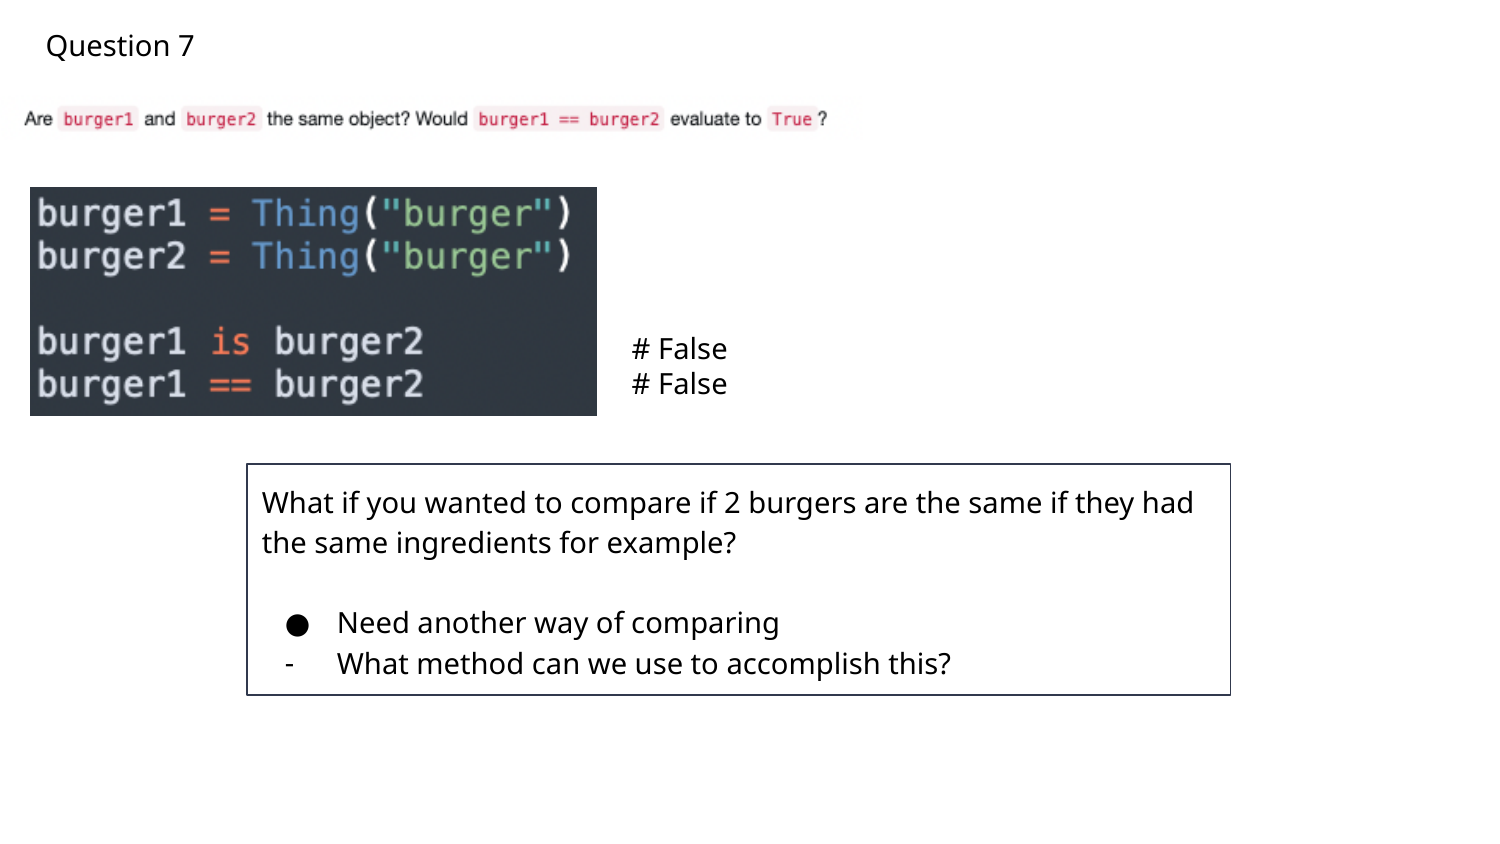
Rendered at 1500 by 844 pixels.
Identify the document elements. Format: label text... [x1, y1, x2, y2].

picture [0, 95, 863, 140]
picture [30, 187, 597, 417]
text_box What if you wanted to compare if 2 burgers are the same if they had the same ingredients for example? Need another way of comparing What method can we use to accomplish this? [246, 464, 1231, 695]
text_box # False # False [616, 315, 821, 415]
text_box Question 7 [30, 12, 571, 78]
